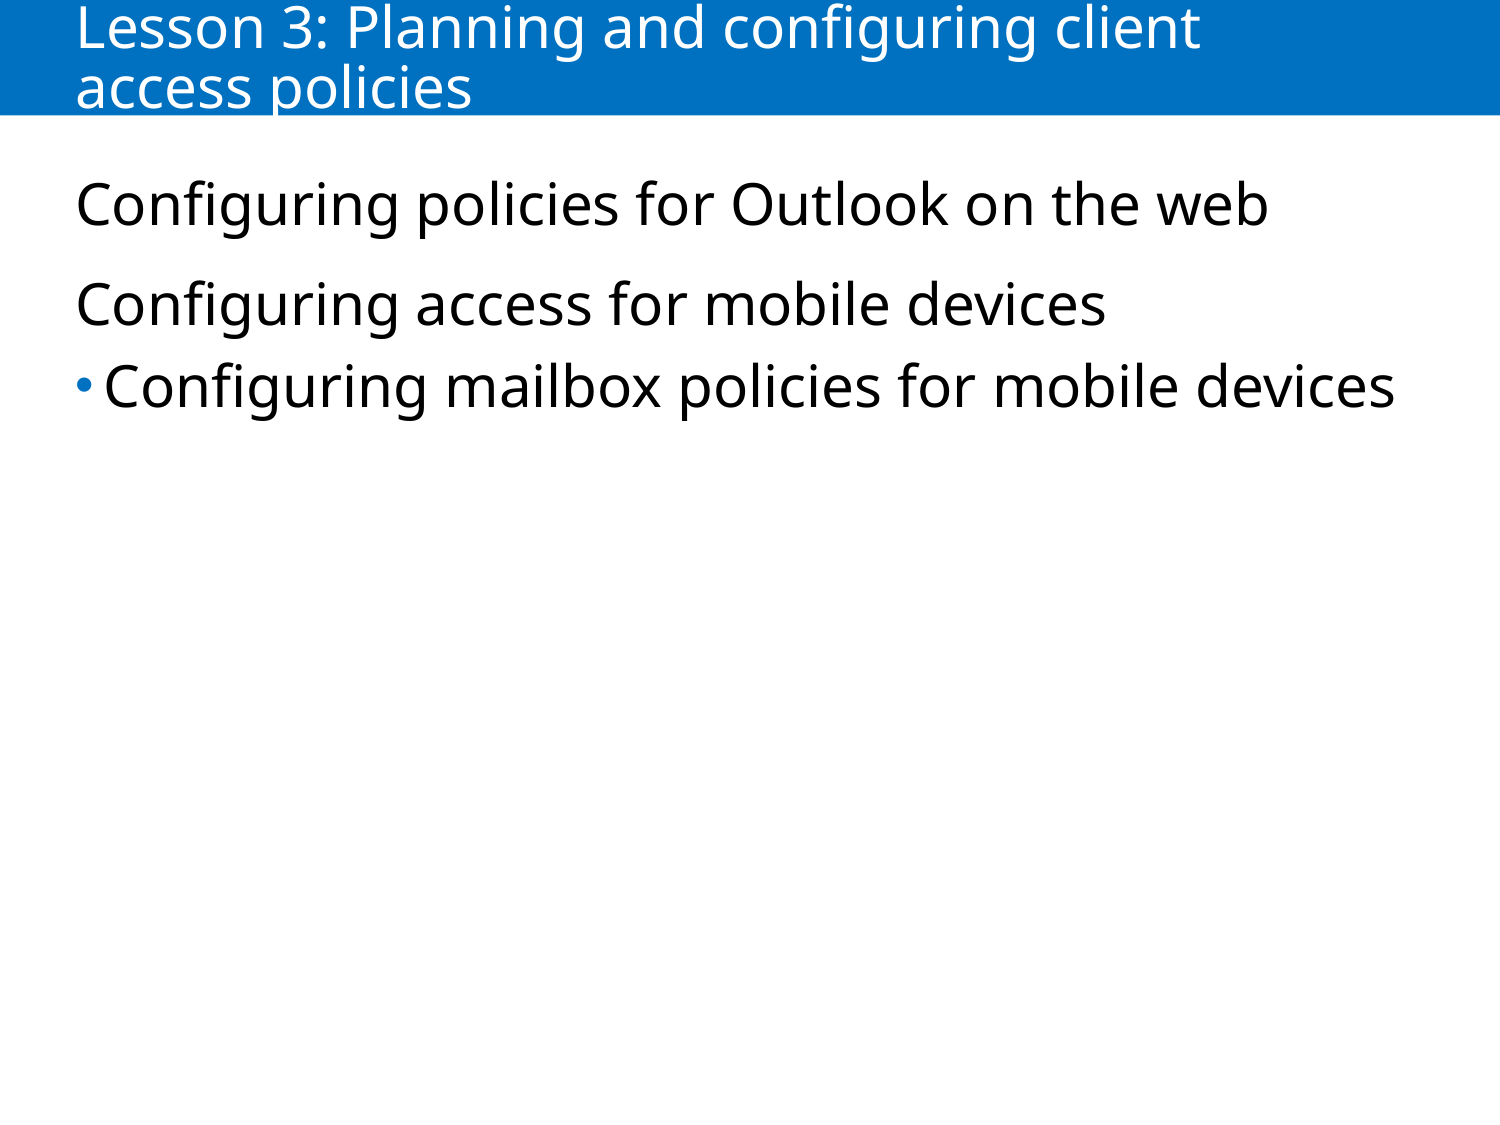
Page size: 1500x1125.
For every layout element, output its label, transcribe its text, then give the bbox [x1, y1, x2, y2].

title Lesson 3: Planning and configuring client access policies [75, 0, 1351, 122]
list Configuring policies for Outlook on the web Configuring access for mobile devices Configuring mailbox policies for mobile devices [74, 167, 1408, 1013]
